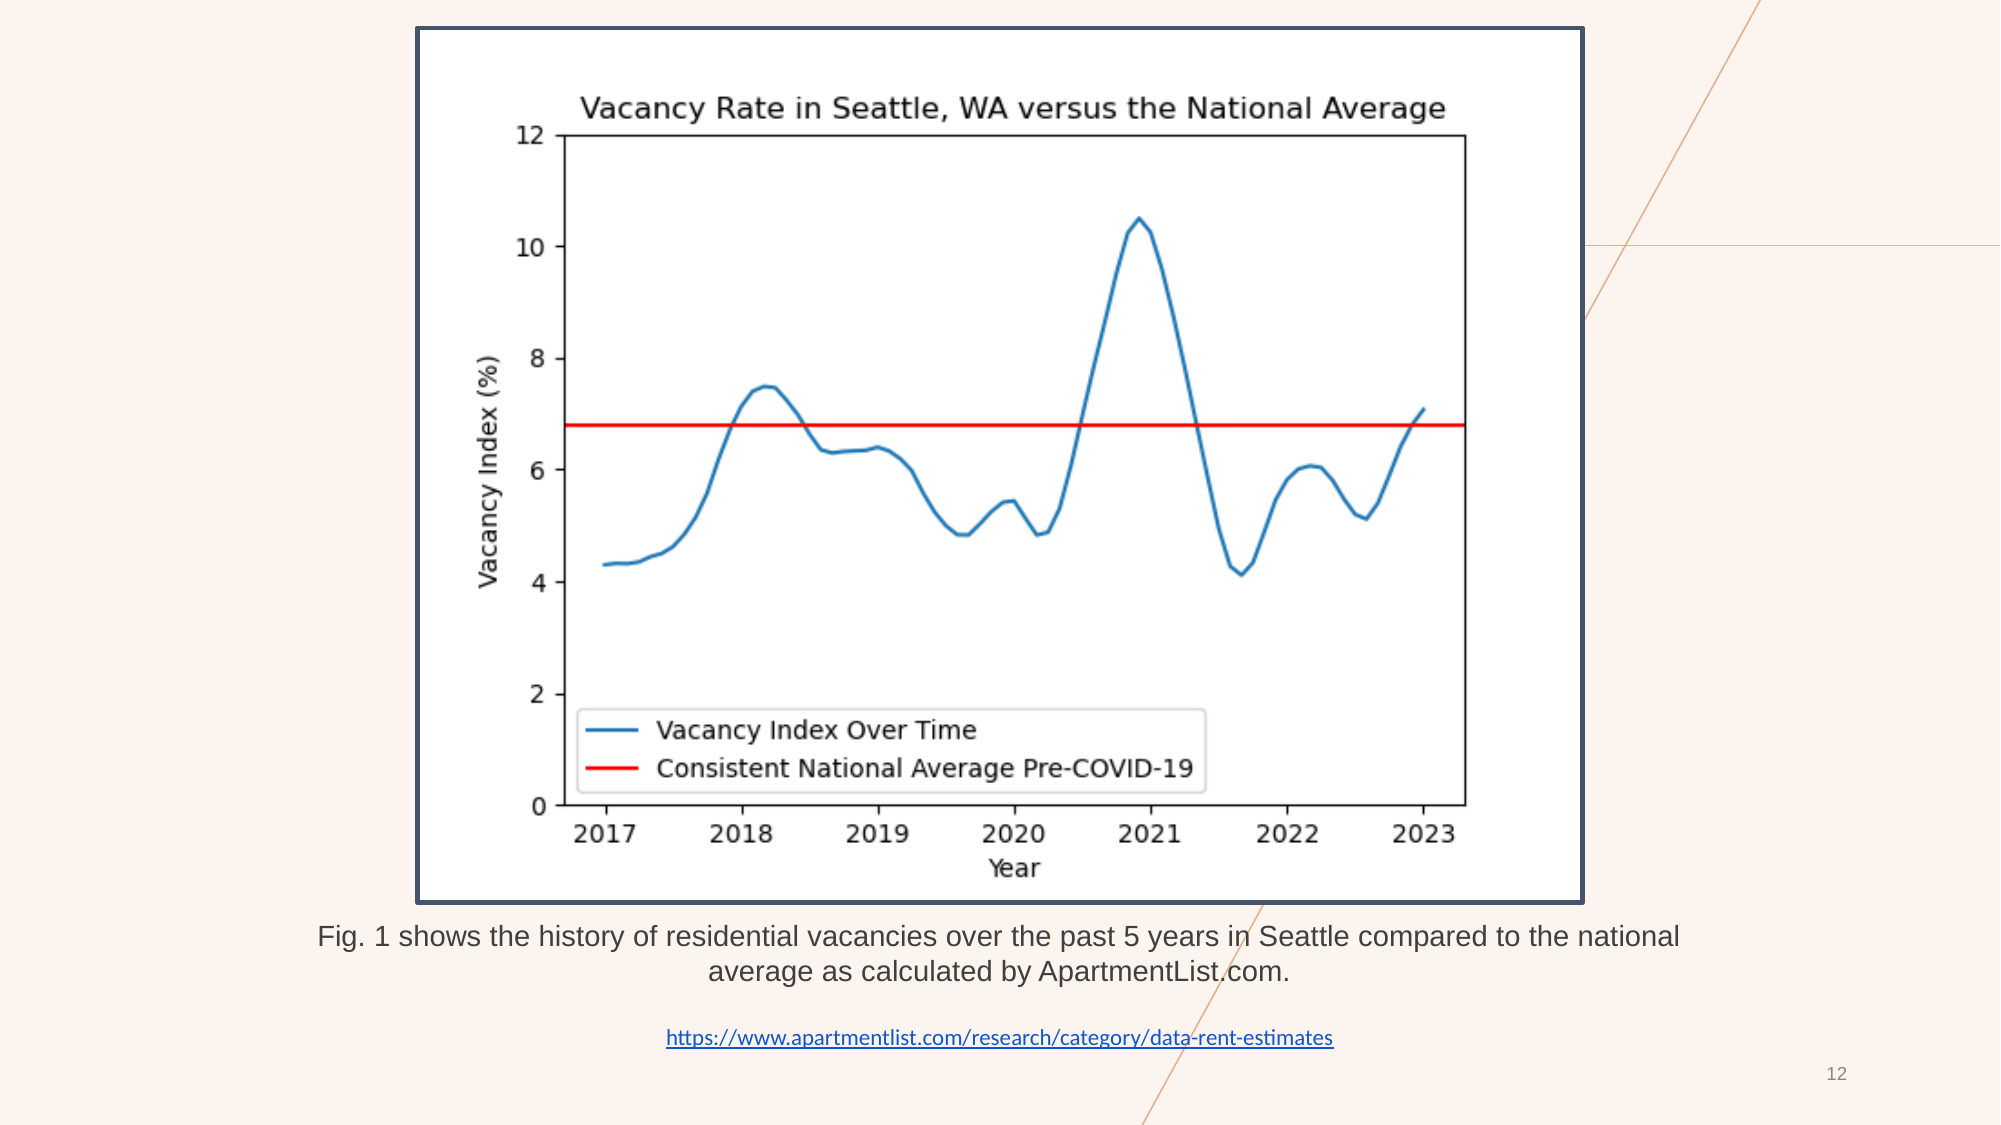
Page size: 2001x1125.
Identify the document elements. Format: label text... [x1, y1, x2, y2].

picture [419, 29, 1581, 901]
list Fig. 1 shows the history of residential vacancies over the past 5 years in Seattle compared to the national average as calculated by ApartmentList.com. https://www.apartmentlist.com/research/category/data-rent-estimates [266, 909, 1733, 1058]
slide_number 12 [1412, 1042, 1863, 1103]
